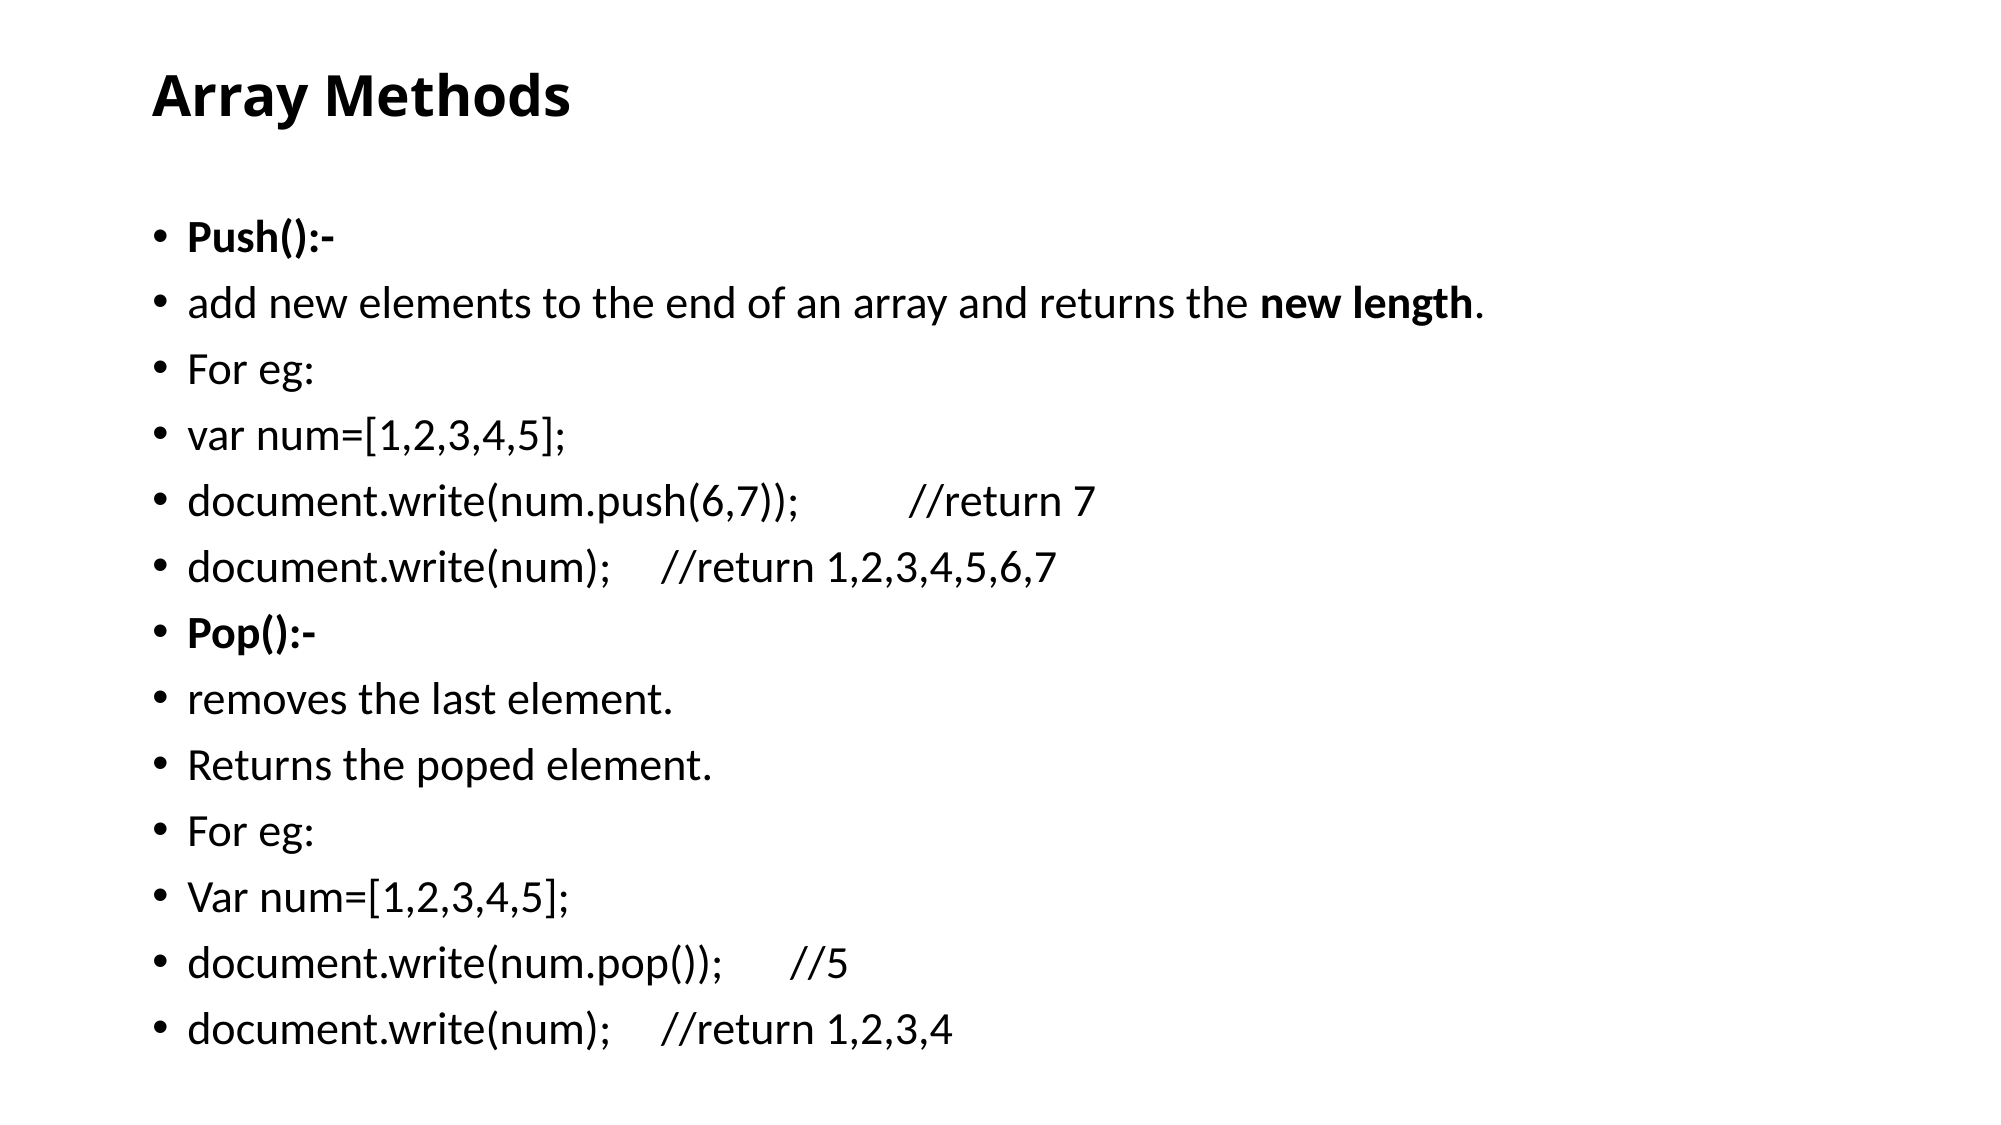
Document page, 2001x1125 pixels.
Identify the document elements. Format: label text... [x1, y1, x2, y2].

list Push():- add new elements to the end of an array and returns the new length. For eg: var num=[1,2,3,4,5]; document.write(num.push(6,7)); //return 7 document.write(num); //return 1,2,3,4,5,6,7 Pop():- removes the last element. Returns the poped element. For eg: Var num=[1,2,3,4,5]; document.write(num.pop()); //5 document.write(num); //return 1,2,3,4 [137, 205, 1863, 1066]
title Array Methods [137, 59, 1863, 137]
